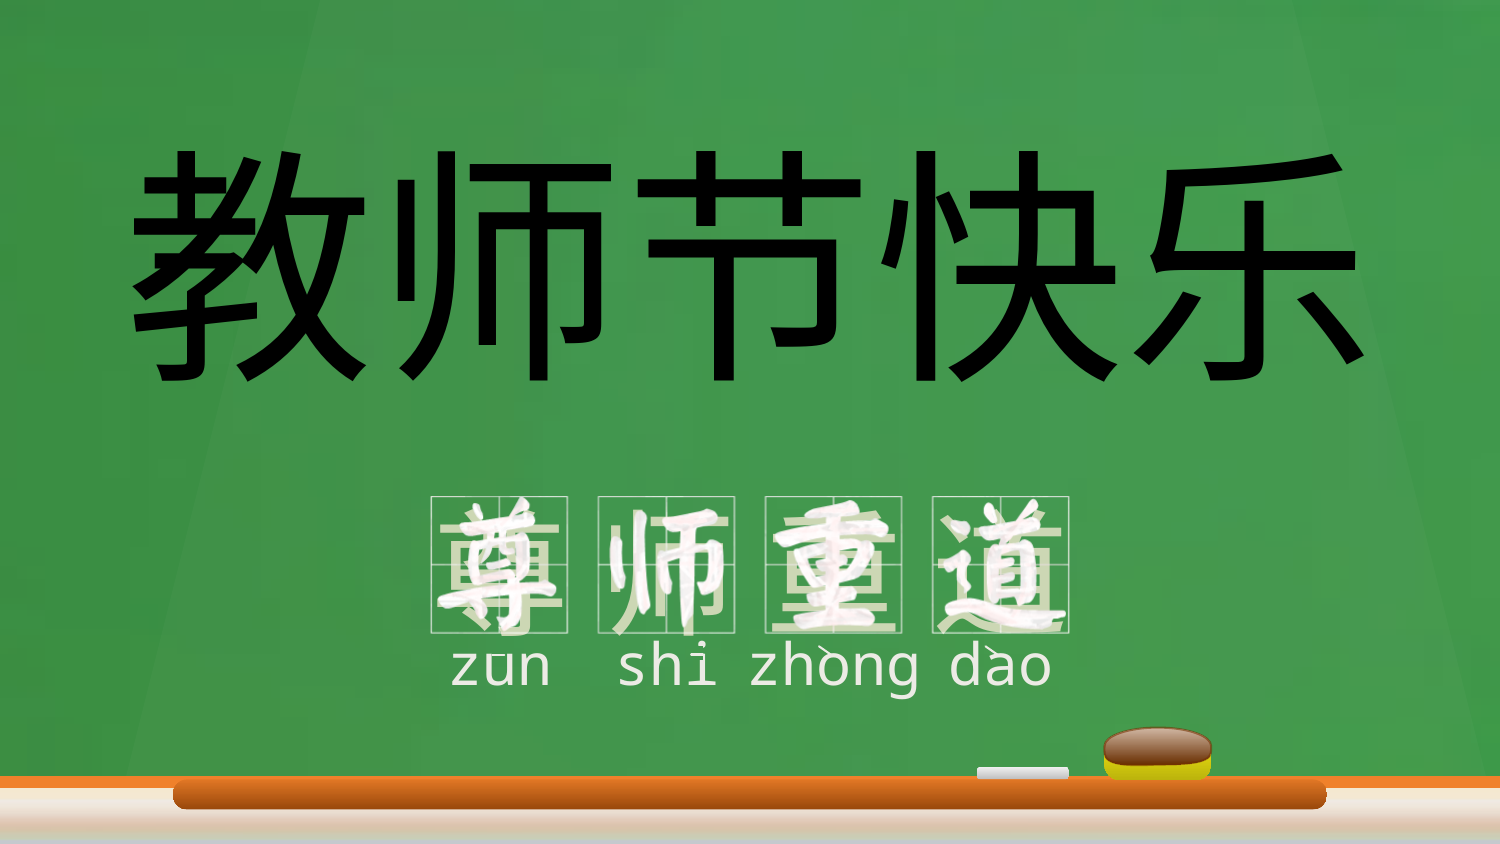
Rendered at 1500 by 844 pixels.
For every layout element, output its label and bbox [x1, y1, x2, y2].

text_box [347, 445, 1153, 738]
text_box [1104, 727, 1212, 781]
text_box [0, 0, 1500, 844]
